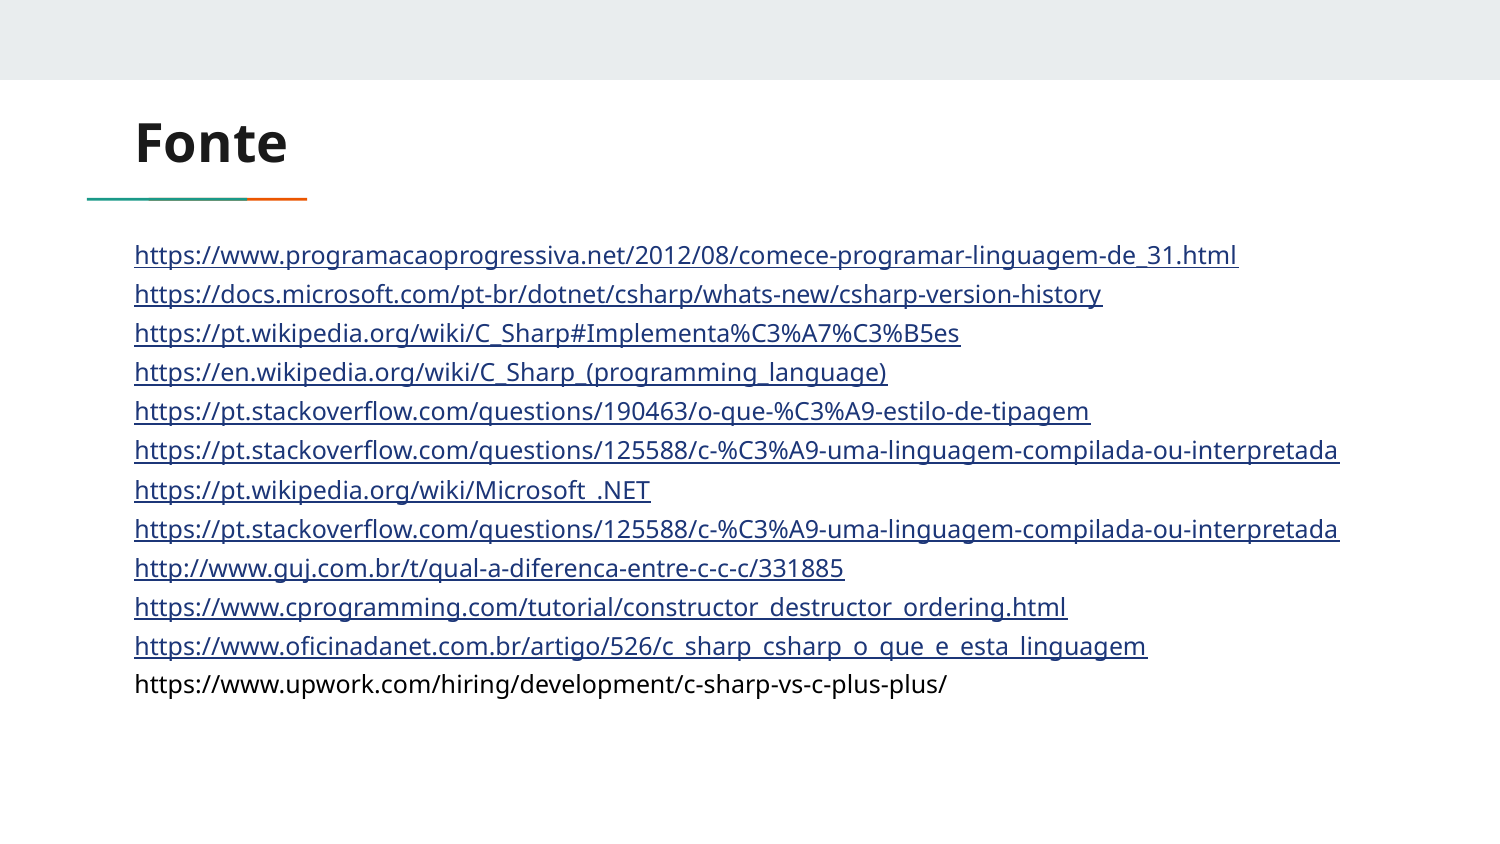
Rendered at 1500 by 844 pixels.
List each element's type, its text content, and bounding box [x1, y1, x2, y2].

title Fonte [119, 93, 1381, 181]
list https://www.programacaoprogressiva.net/2012/08/comece-programar-linguagem-de_31.html https://docs.microsoft.com/pt-br/dotnet/csharp/whats-new/csharp-version-history https://pt.wikipedia.org/wiki/C_Sharp#Implementa%C3%A7%C3%B5es https://en.wikipedia.org/wiki/C_Sharp_(programming_language) https://pt.stackoverflow.com/questions/190463/o-que-%C3%A9-estilo-de-tipagem https://pt.stackoverflow.com/questions/125588/c-%C3%A9-uma-linguagem-compilada-ou-interpretada https://pt.wikipedia.org/wiki/Microsoft_.NET https://pt.stackoverflow.com/questions/125588/c-%C3%A9-uma-linguagem-compilada-ou-interpretada http://www.guj.com.br/t/qual-a-diferenca-entre-c-c-c/331885 https://www.cprogramming.com/tutorial/constructor_destructor_ordering.html https://www.oficinadanet.com.br/artigo/526/c_sharp_csharp_o_que_e_esta_linguagem https://www.upwork.com/hiring/development/c-sharp-vs-c-plus-plus/ [119, 219, 1381, 591]
